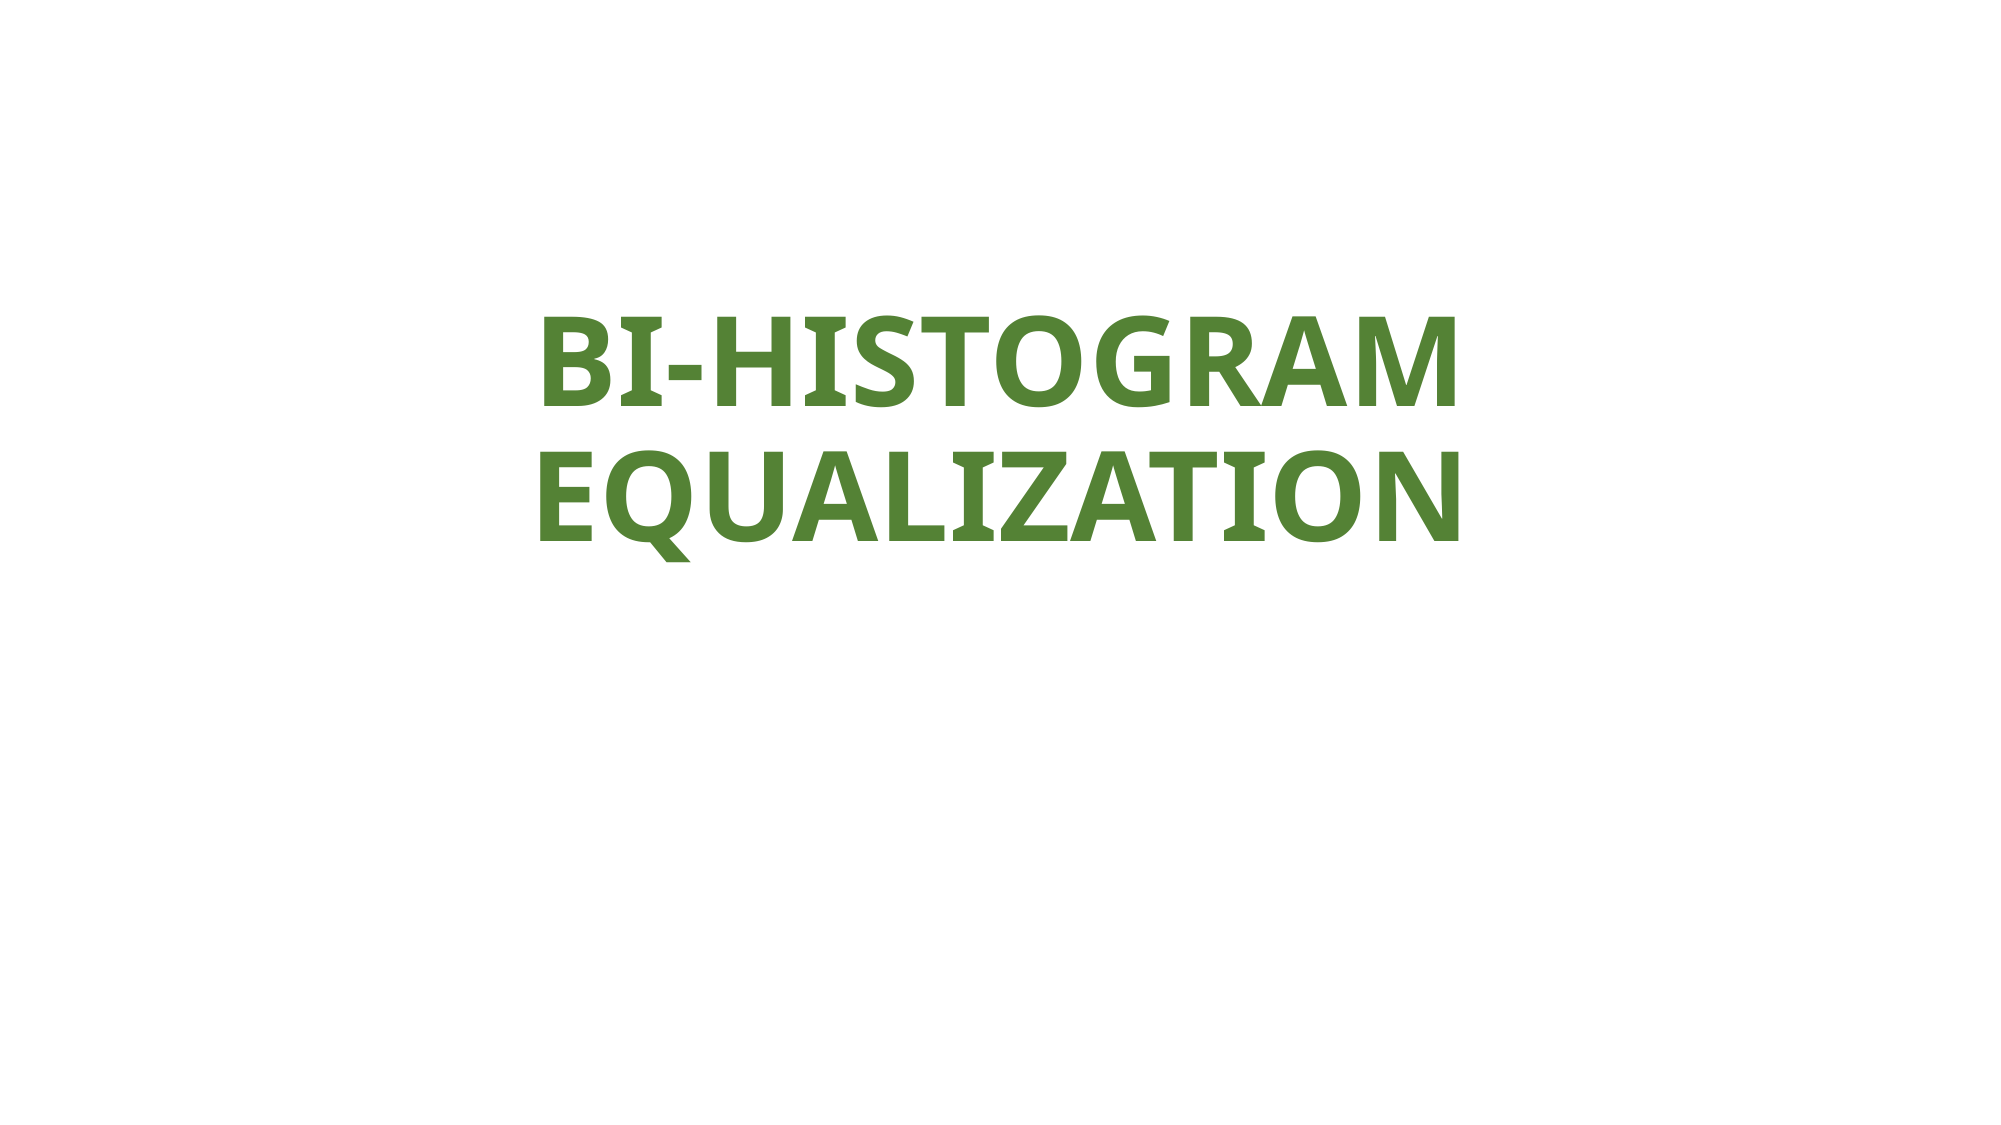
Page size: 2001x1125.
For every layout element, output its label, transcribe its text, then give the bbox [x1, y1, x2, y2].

title BI-HISTOGRAM EQUALIZATION [249, 184, 1750, 576]
